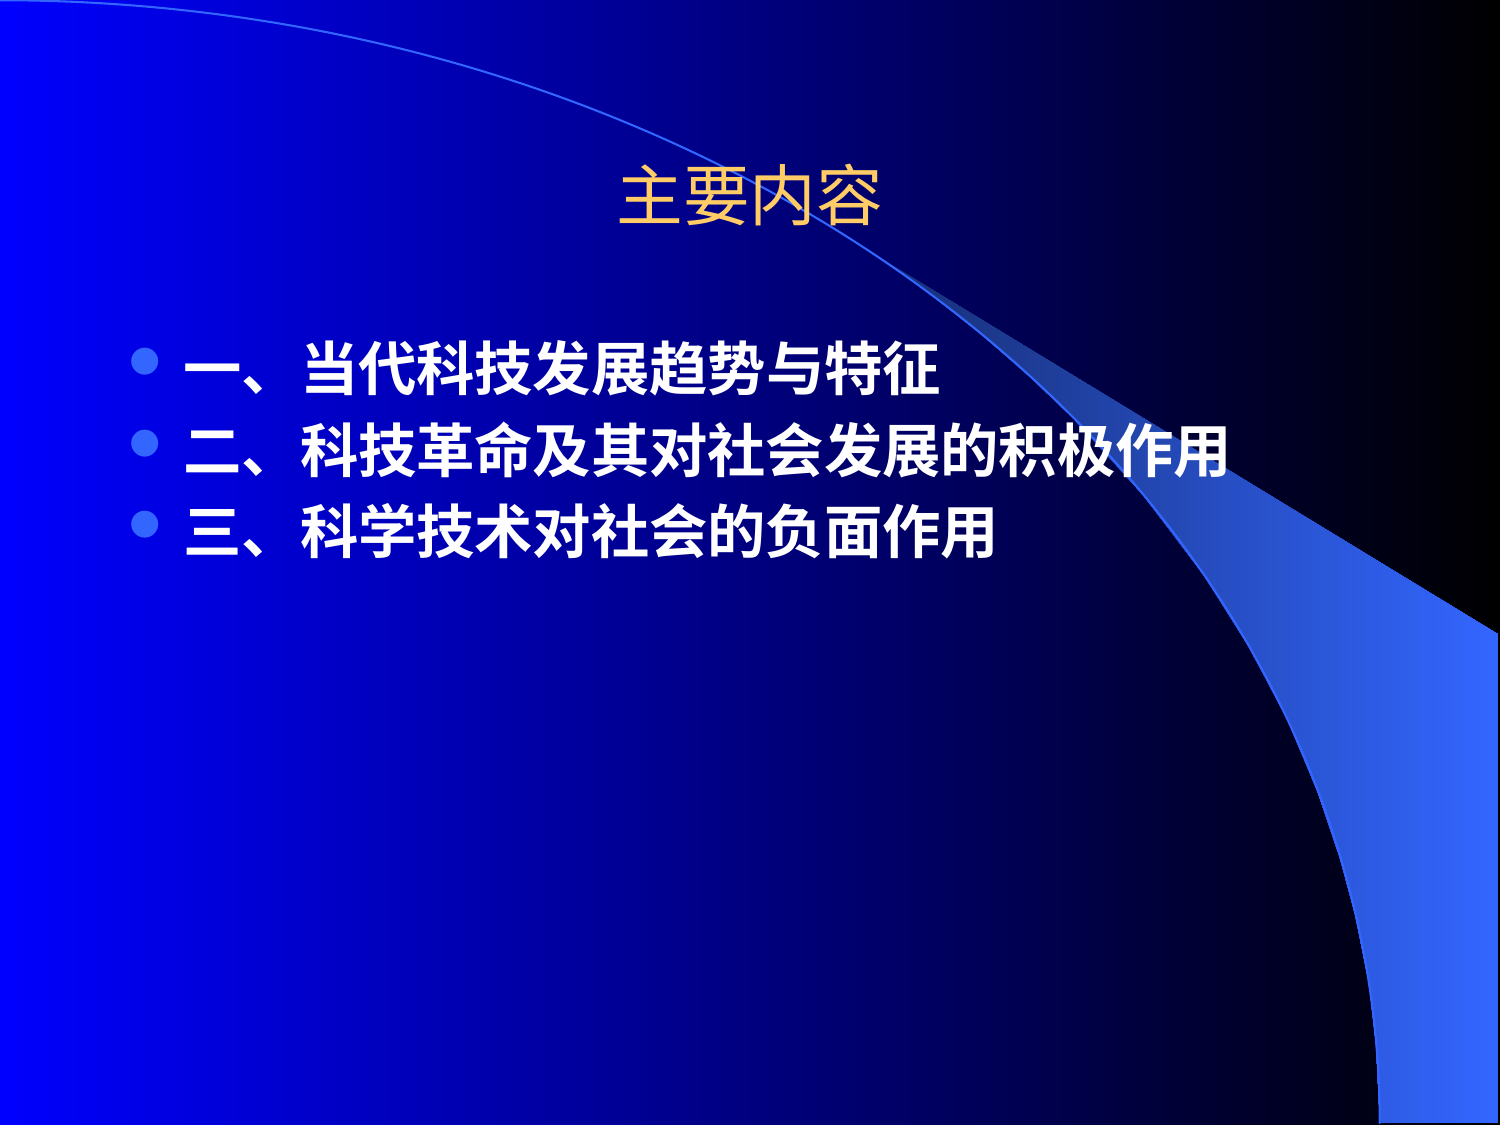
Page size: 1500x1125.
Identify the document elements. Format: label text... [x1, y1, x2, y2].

title 主要内容 [112, 99, 1388, 288]
list 一、当代科技发展趋势与特征 二、科技革命及其对社会发展的积极作用 三、科学技术对社会的负面作用 [112, 324, 1388, 669]
